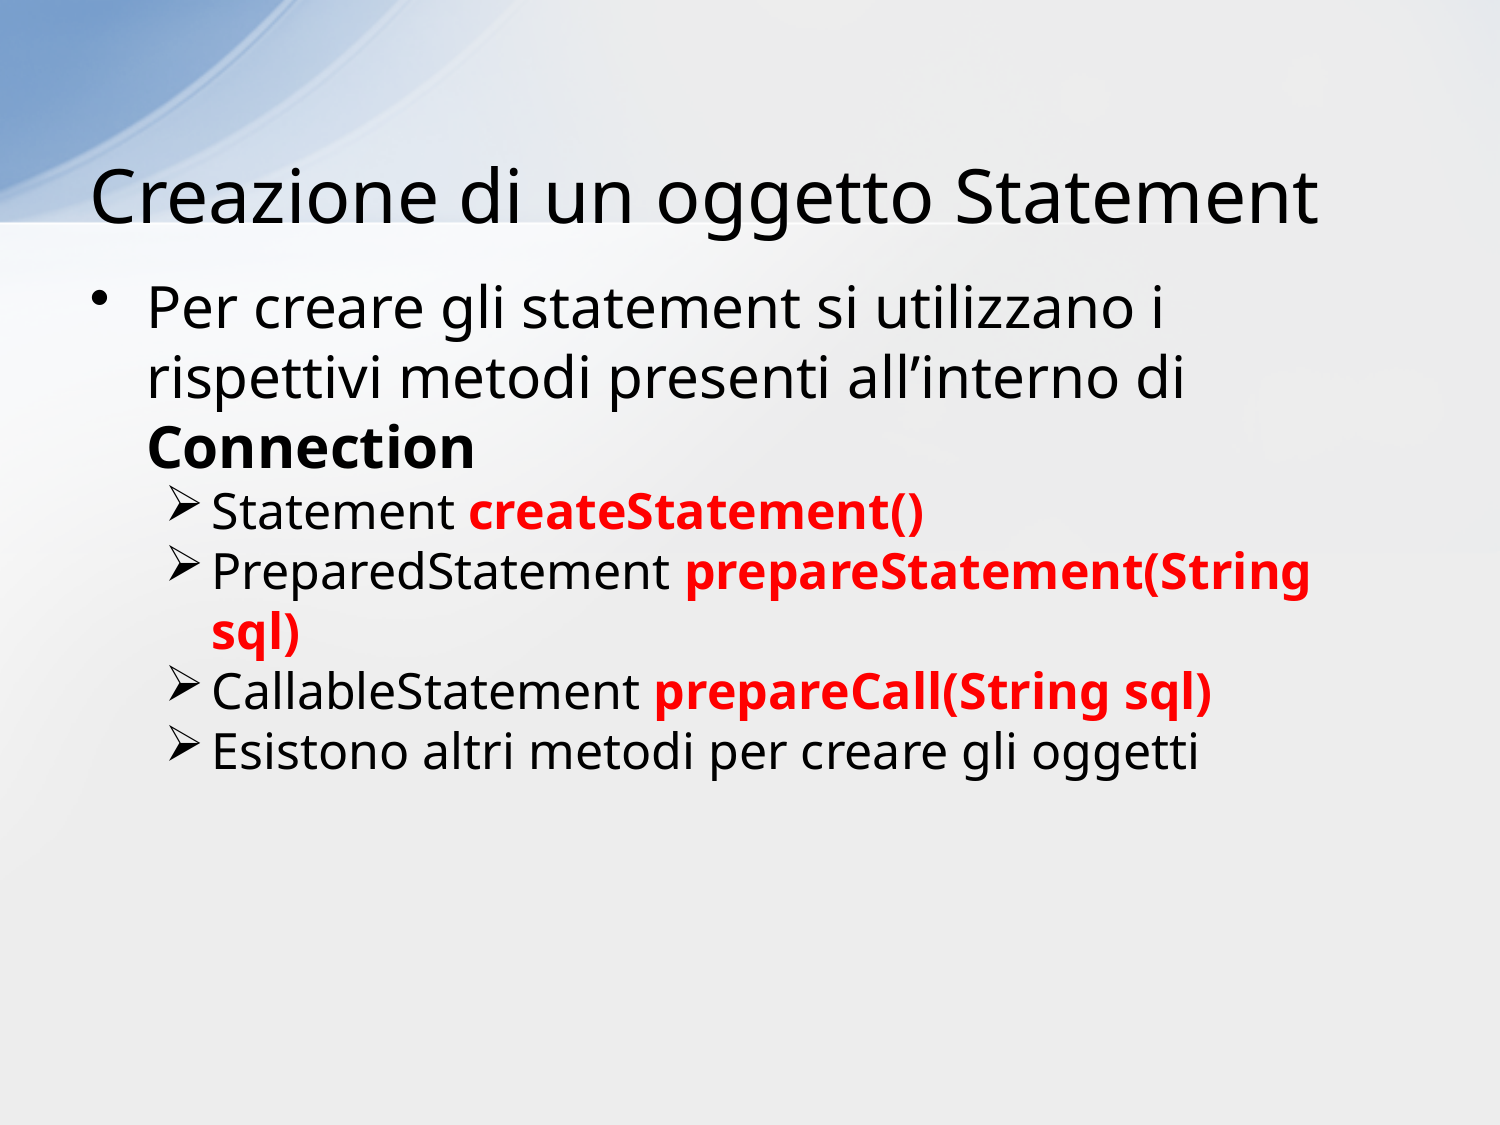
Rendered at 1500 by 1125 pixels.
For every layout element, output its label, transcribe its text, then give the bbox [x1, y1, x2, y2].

title Creazione di un oggetto Statement [75, 58, 1425, 247]
list Per creare gli statement si utilizzano i rispettivi metodi presenti all’interno di Connection Statement createStatement() PreparedStatement prepareStatement(String sql) CallableStatement prepareCall(String sql) Esistono altri metodi per creare gli oggetti [75, 262, 1425, 1005]
picture [0, 0, 1500, 1125]
